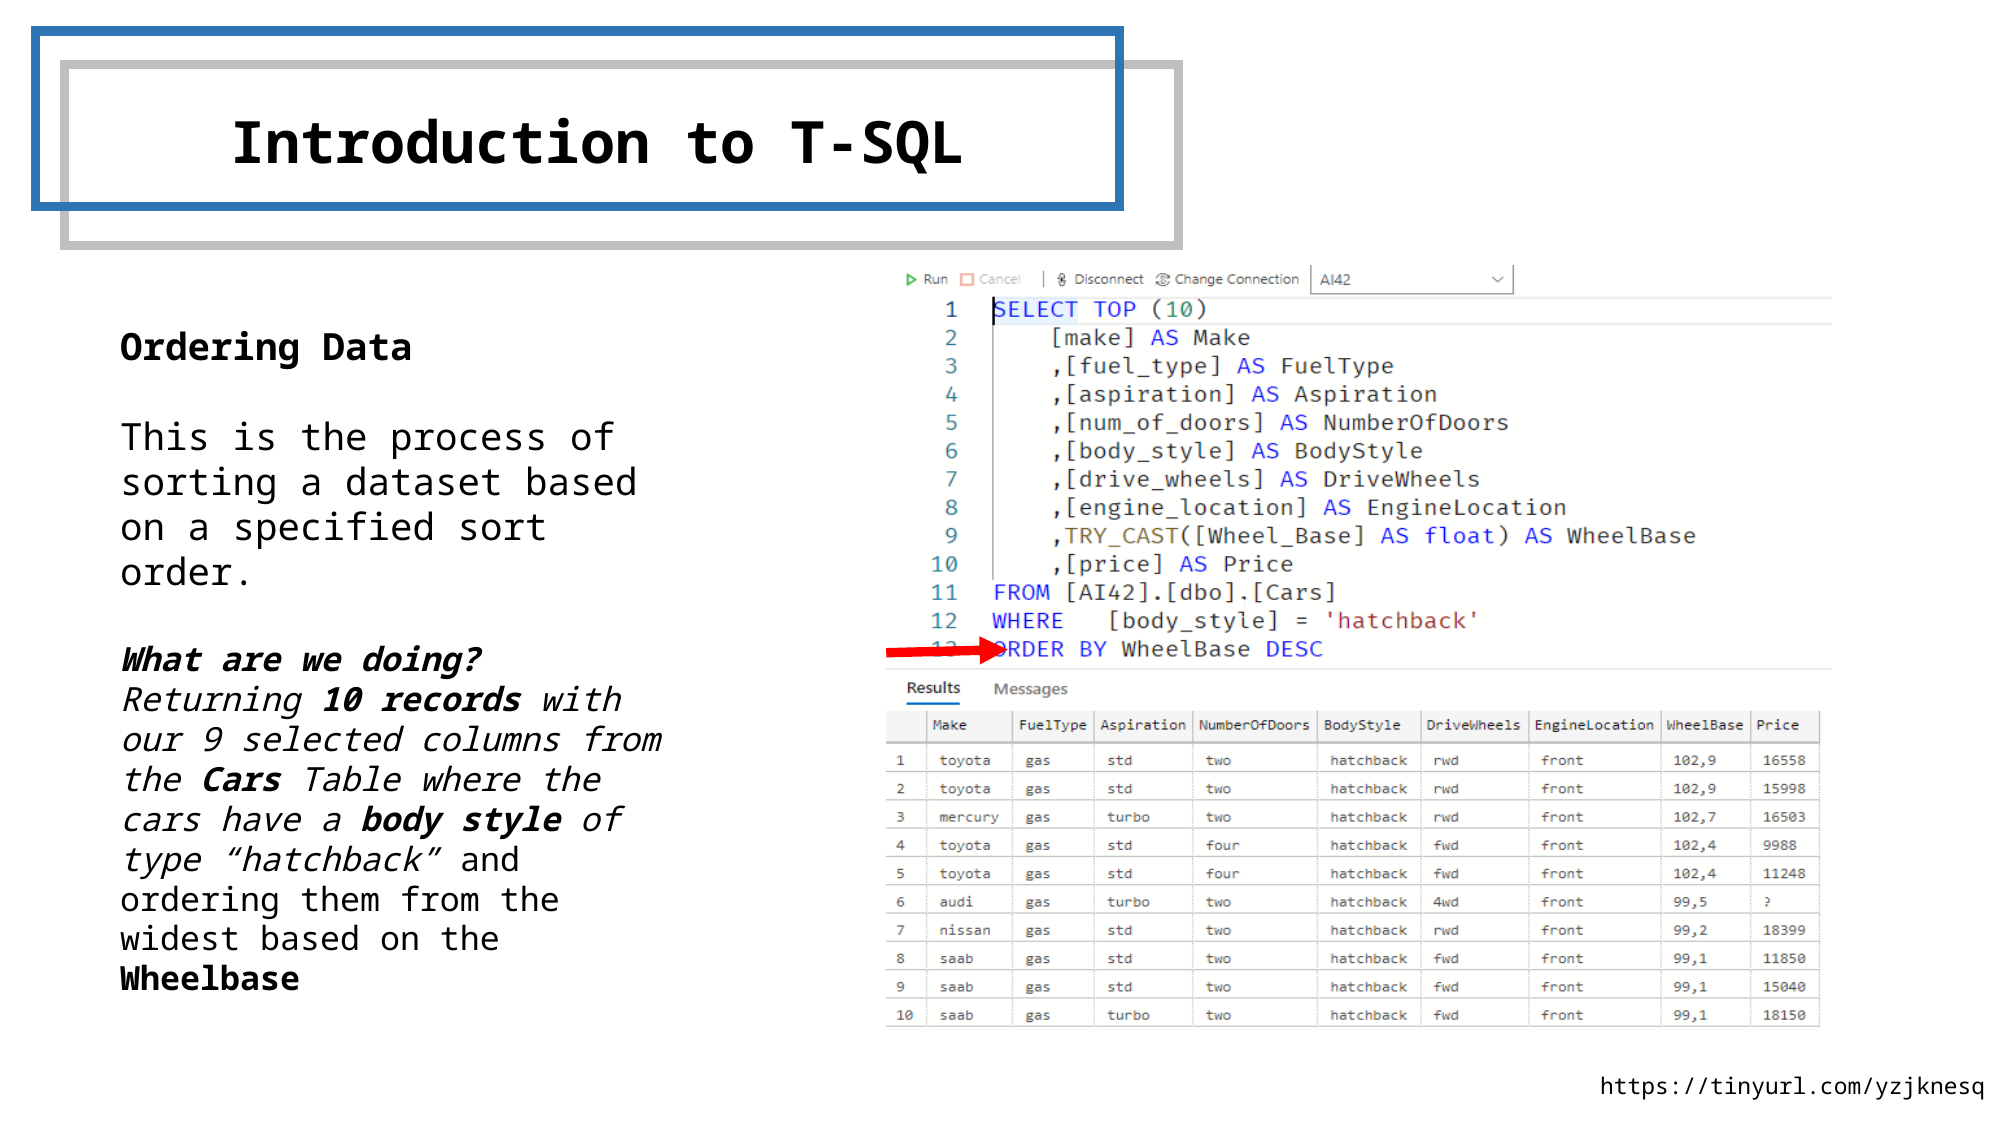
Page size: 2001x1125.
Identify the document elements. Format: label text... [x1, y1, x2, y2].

text_box Ordering Data This is the process of sorting a dataset based on a specified sort order. What are we doing? Returning 10 records with our 9 selected columns from the Cars Table where the cars have a body style of type “hatchback” and ordering them from the widest based on the Wheelbase [105, 315, 709, 1005]
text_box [886, 649, 1008, 653]
text_box https://tinyurl.com/yzjknesq [985, 1064, 2000, 1107]
picture [886, 265, 1832, 1034]
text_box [35, 30, 1179, 246]
